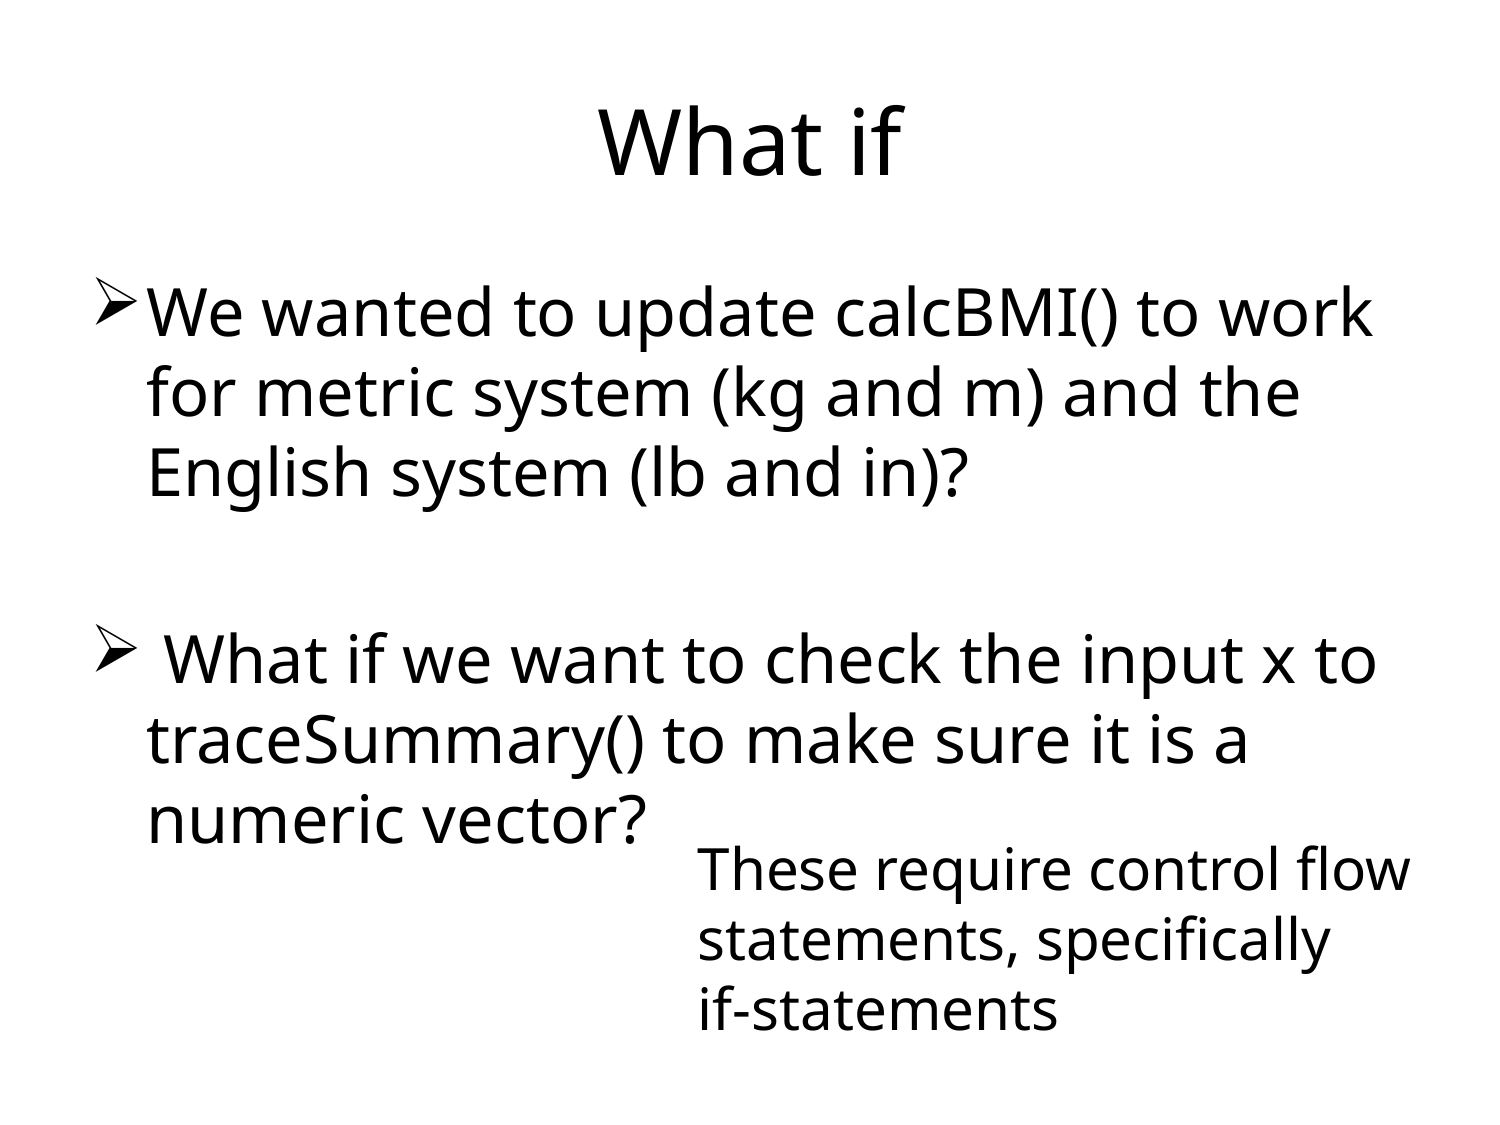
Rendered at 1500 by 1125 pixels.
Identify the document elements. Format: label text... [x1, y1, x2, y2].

text_box These require control flow statements, specifically if-statements [682, 825, 1457, 1050]
title What if [75, 45, 1425, 233]
list We wanted to update calcBMI() to work for metric system (kg and m) and the English system (lb and in)? What if we want to check the input x to traceSummary() to make sure it is a numeric vector? [75, 262, 1425, 1005]
